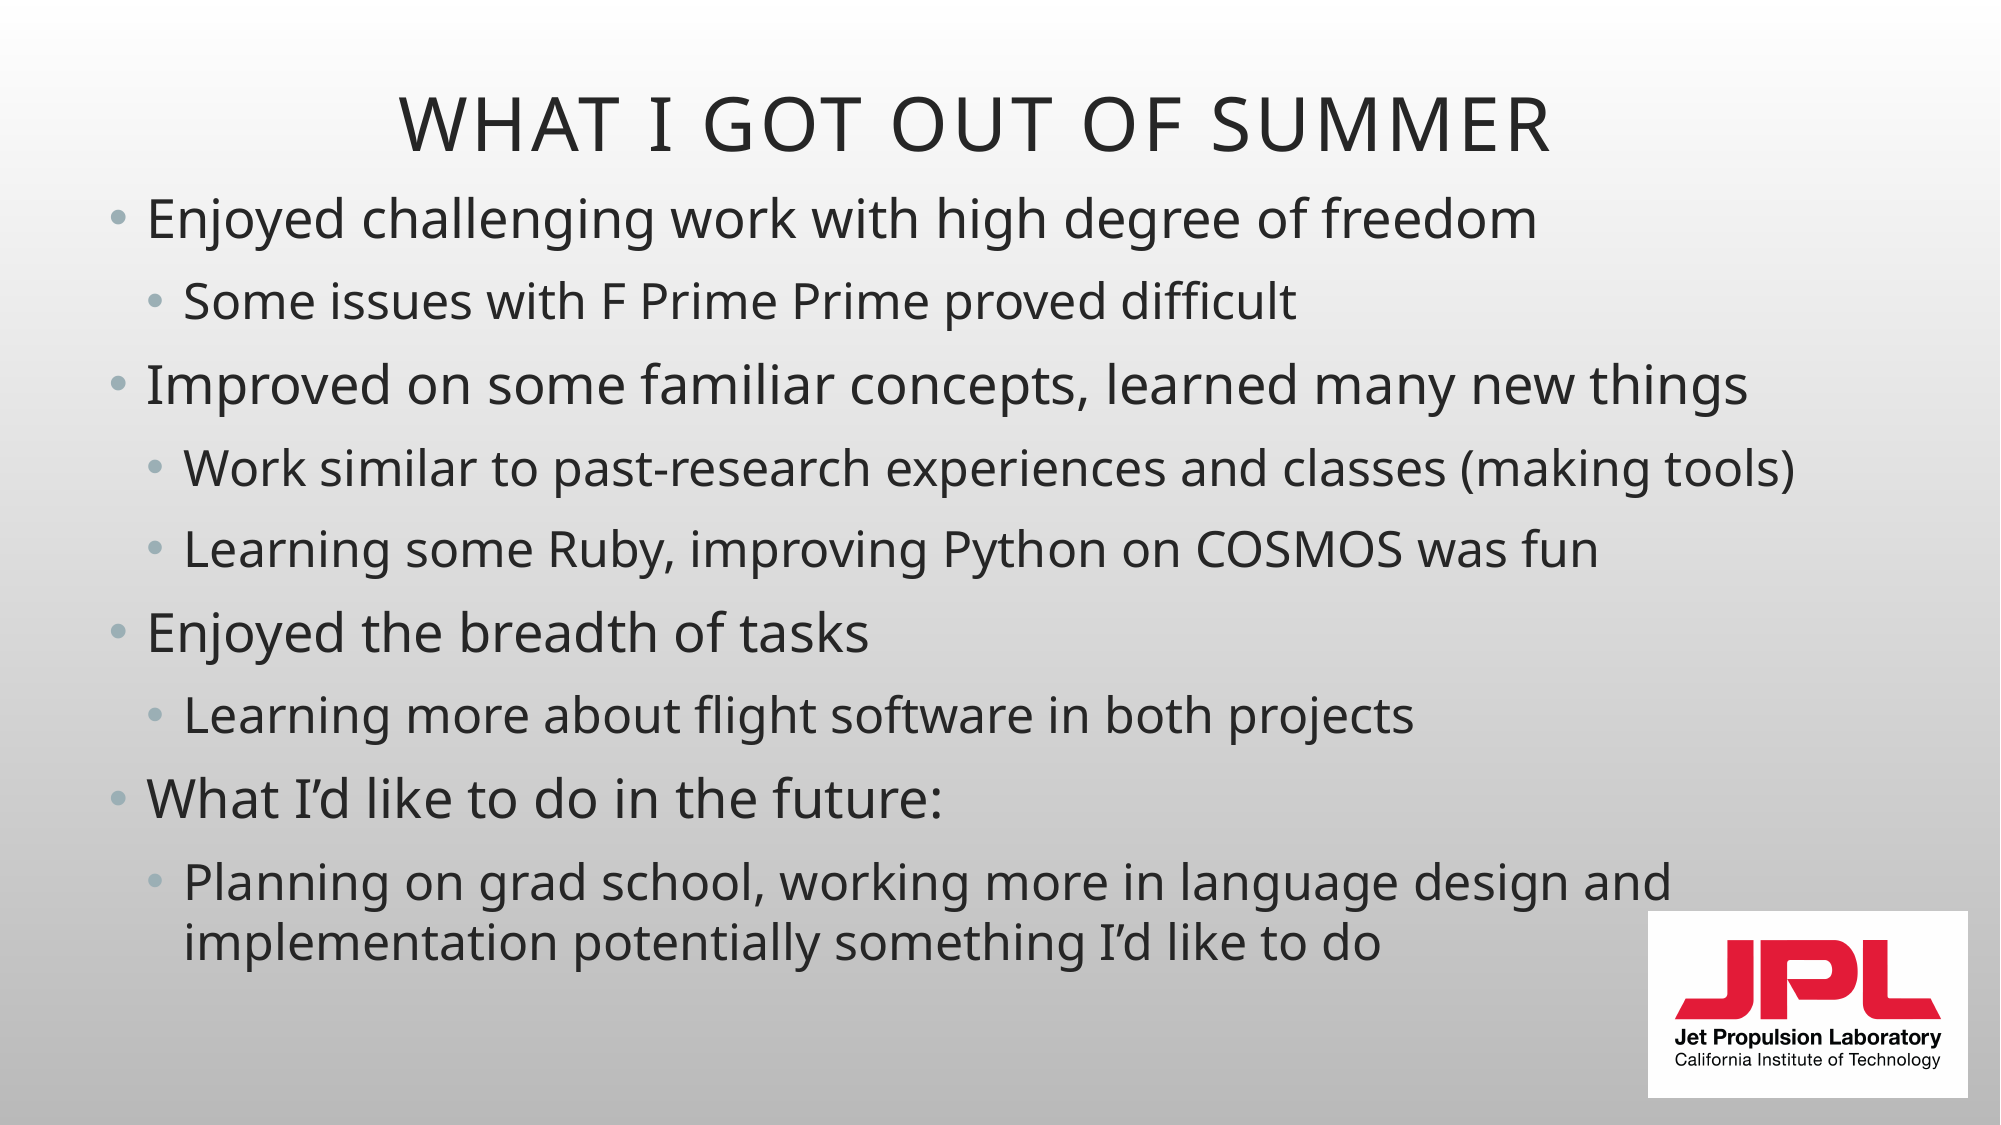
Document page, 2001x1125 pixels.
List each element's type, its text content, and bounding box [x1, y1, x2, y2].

picture [1648, 911, 1968, 1098]
title What I Got out of summer [161, 32, 1791, 176]
list Enjoyed challenging work with high degree of freedom Some issues with F Prime Prime proved difficult Improved on some familiar concepts, learned many new things Work similar to past-research experiences and classes (making tools) Learning some Ruby, improving Python on COSMOS was fun Enjoyed the breadth of tasks Learning more about flight software in both projects What I’d like to do in the future: Planning on grad school, working more in language design and implementation potentially something I’d like to do [93, 176, 1830, 1091]
